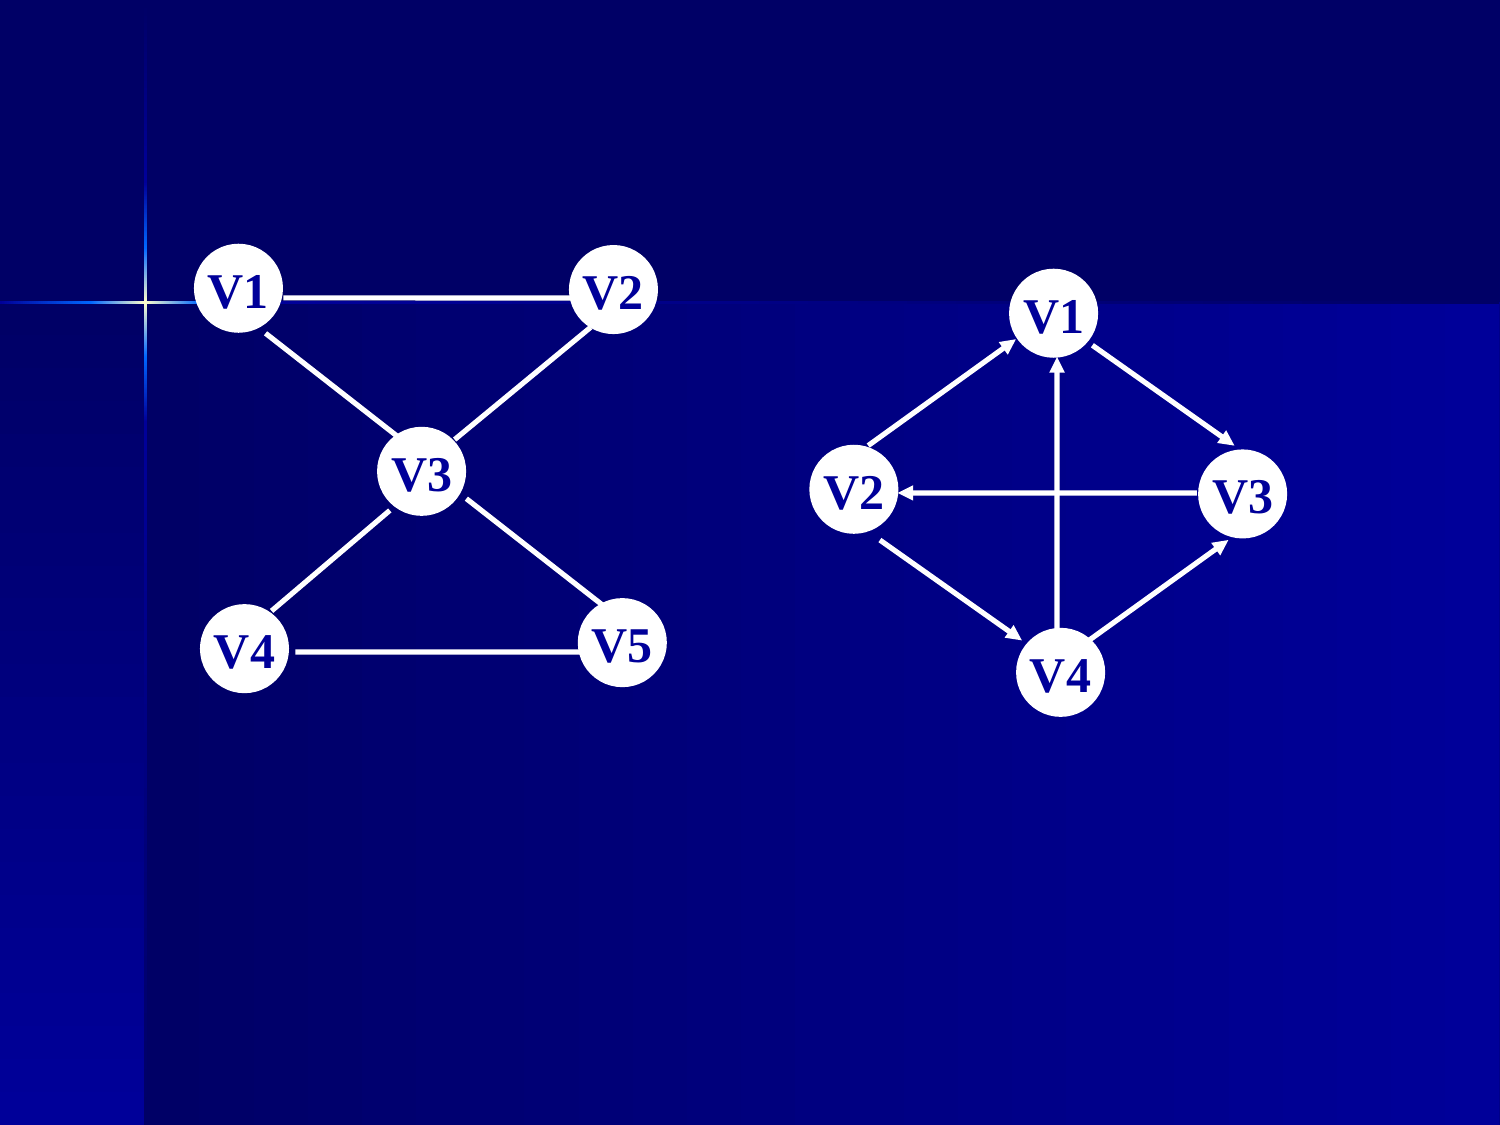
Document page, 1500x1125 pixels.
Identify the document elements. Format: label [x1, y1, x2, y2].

text_box [809, 269, 1287, 717]
text_box [194, 244, 667, 693]
